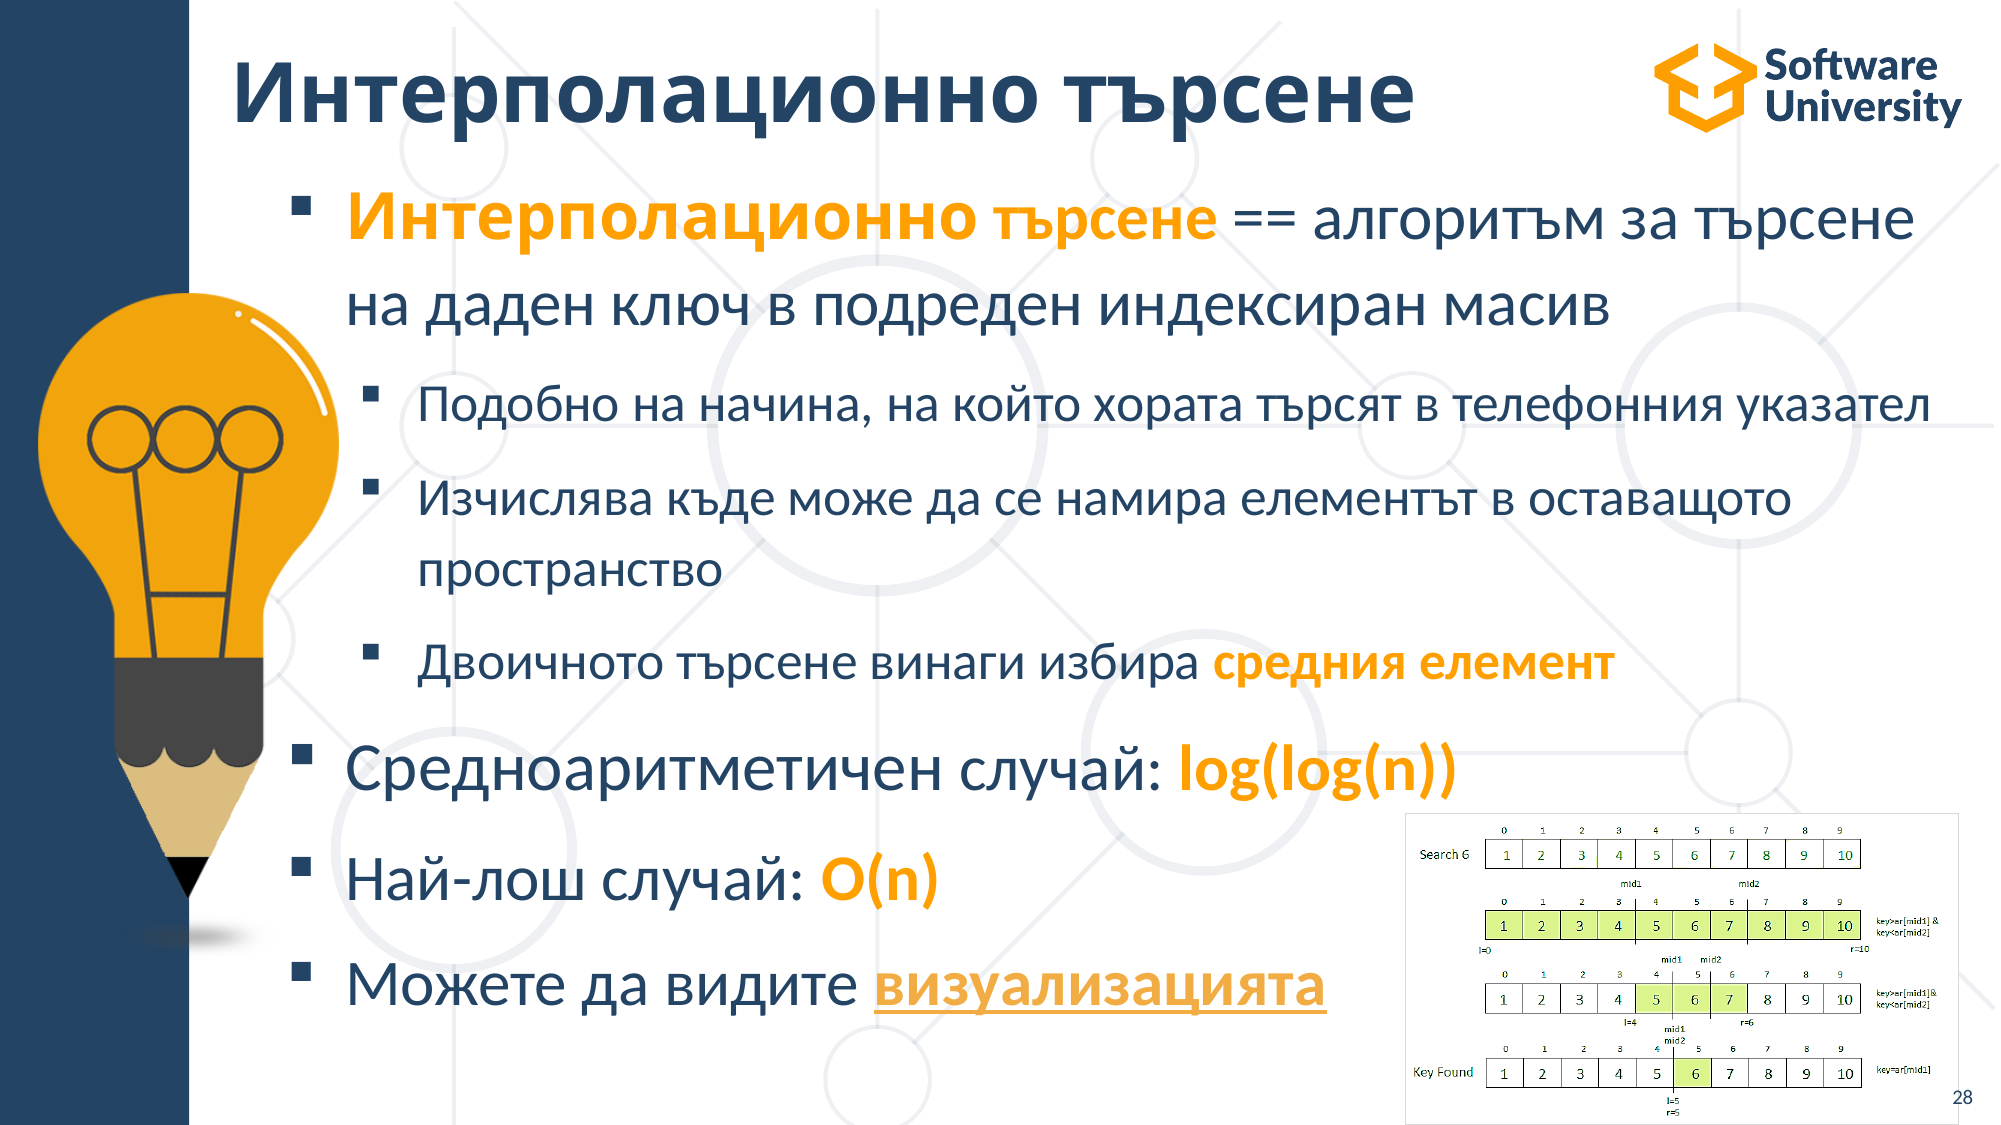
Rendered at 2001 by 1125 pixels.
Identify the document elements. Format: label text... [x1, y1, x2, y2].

list Интерполационно търсене == алгоритъм за търсене на даден ключ в подреден индексиран масив Подобно на начина, на който хората търсят в телефонния указател Изчислява къде може да се намира елементът в оставащото пространство Двоичното търсене винаги избира средния елемент Средноаритметичен случай: log(log(n)) Най-лош случай: O(n) Можете да видите визуализацията [268, 161, 1959, 1044]
picture [1404, 812, 1959, 1125]
picture [38, 293, 268, 961]
picture [1641, 31, 1973, 145]
title Интерполационно търсене [212, 16, 1628, 162]
text_box 28 [1963, 1067, 1989, 1117]
